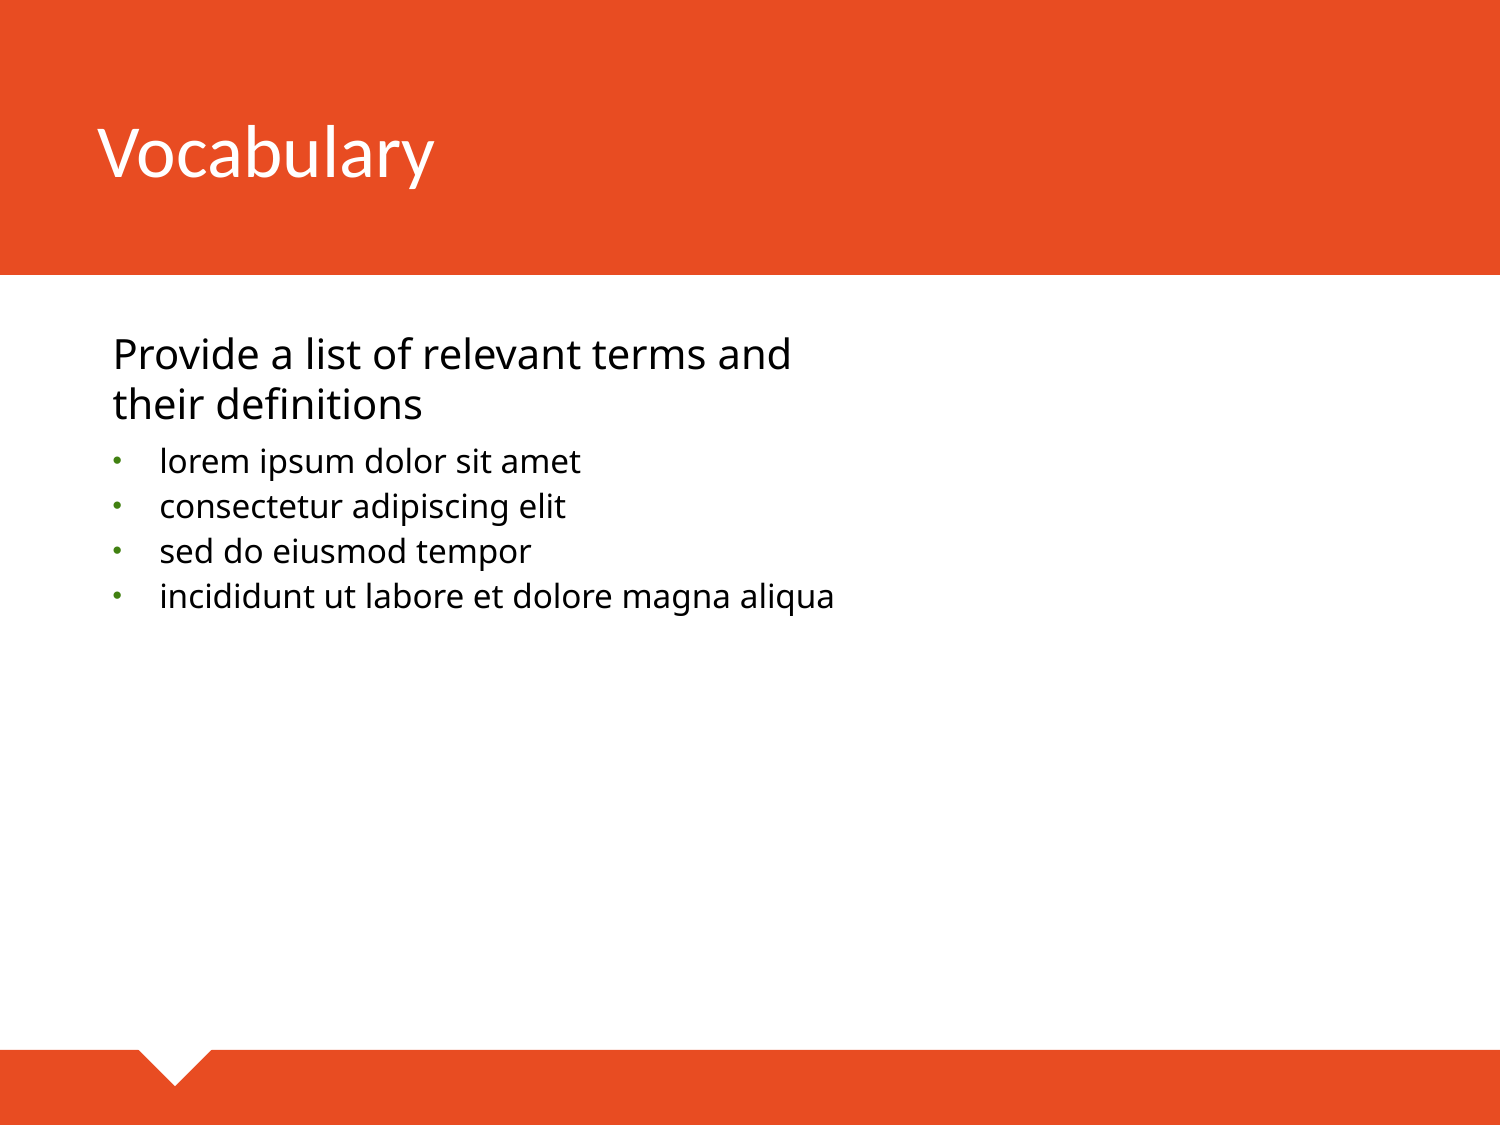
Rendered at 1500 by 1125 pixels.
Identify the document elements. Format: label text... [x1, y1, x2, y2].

title Vocabulary [82, 87, 1425, 200]
list lorem ipsum dolor sit amet consectetur adipiscing elit sed do eiusmod tempor incididunt ut labore et dolore magna aliqua [82, 425, 863, 675]
list Provide a list of relevant terms and their definitions [82, 312, 863, 425]
